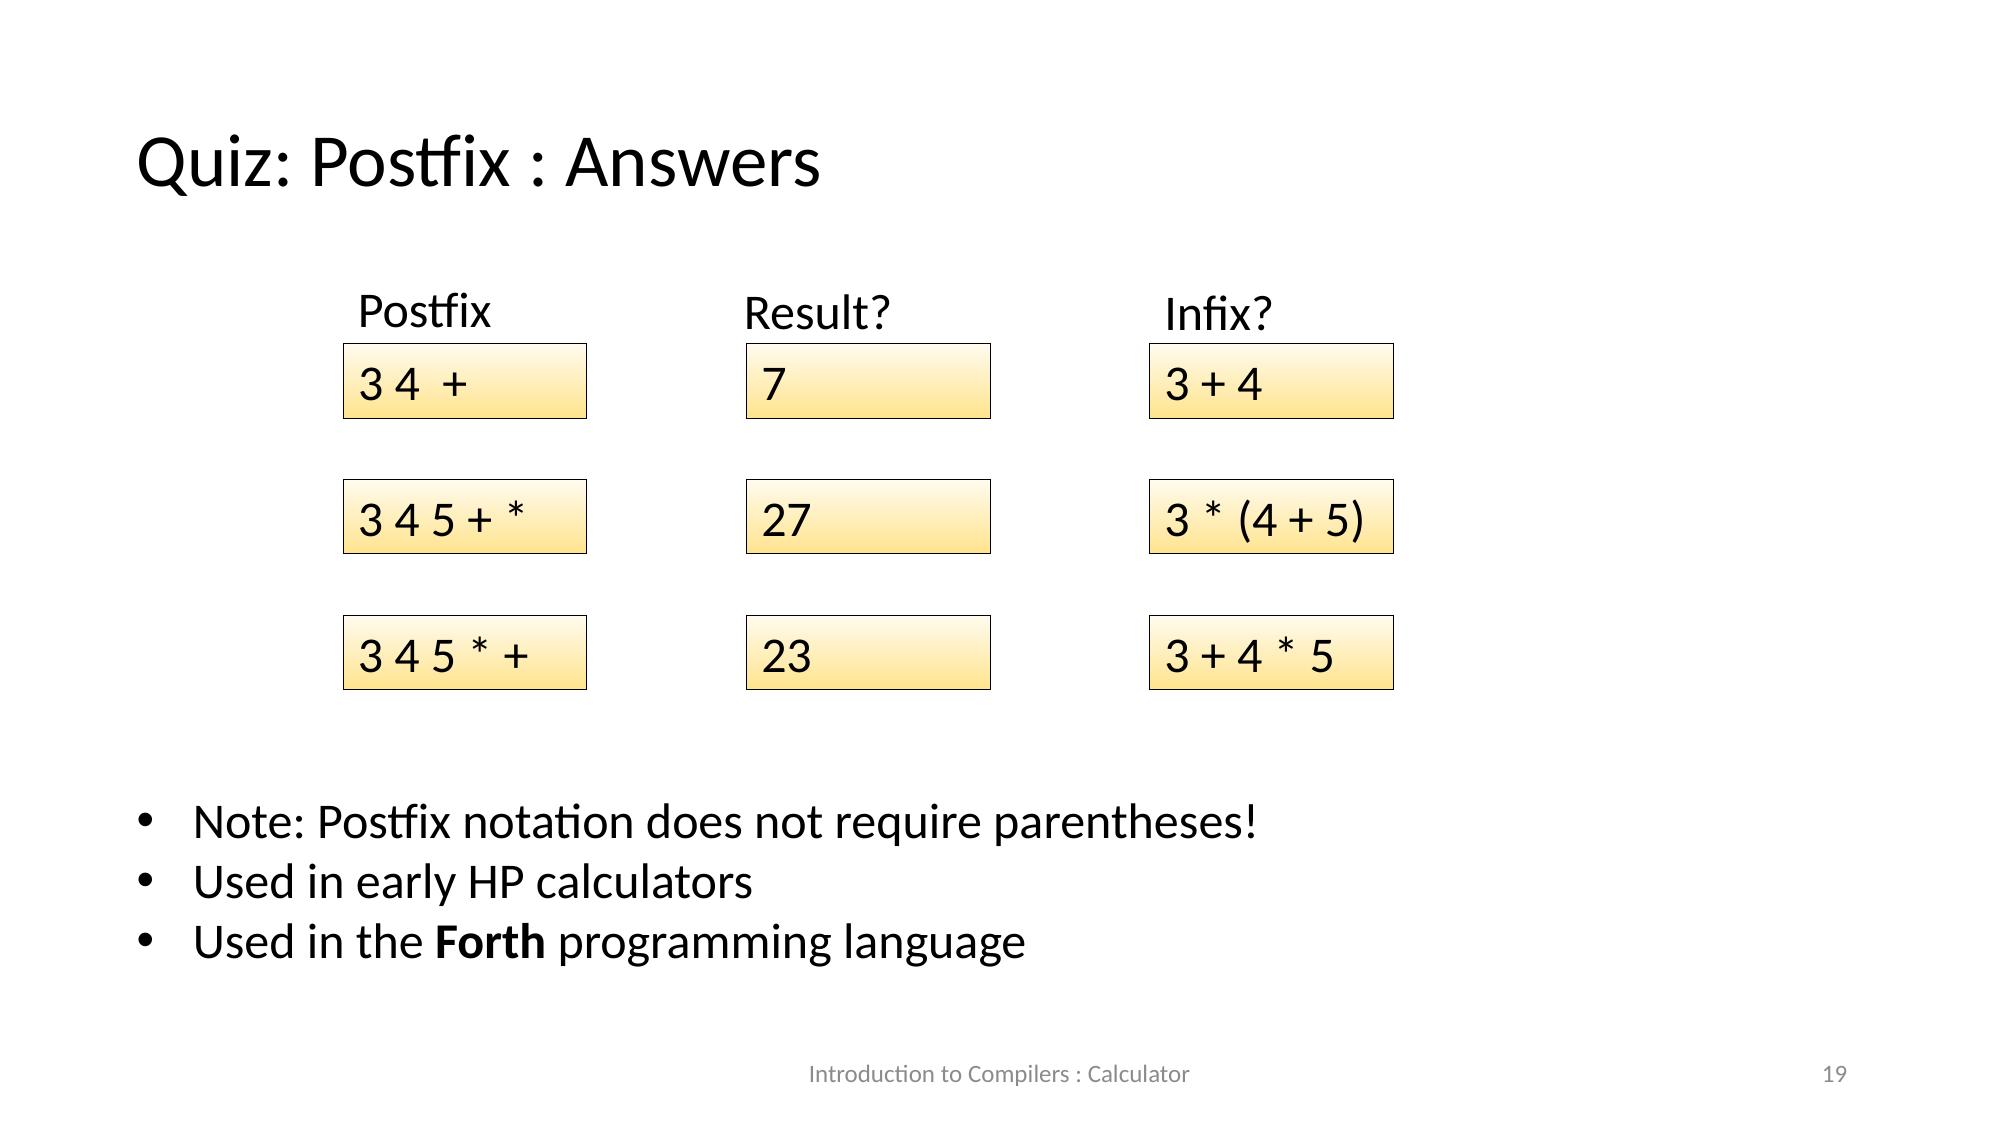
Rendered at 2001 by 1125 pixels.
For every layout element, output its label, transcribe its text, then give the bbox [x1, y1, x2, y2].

text_box 27 [746, 479, 991, 554]
text_box 3 4 5 * + [343, 615, 587, 690]
text_box 3 * (4 + 5) [1149, 479, 1394, 554]
text_box Result? [729, 272, 973, 347]
text_box Note: Postfix notation does not require parentheses! Used in early HP calculators Used in the Forth programming language [121, 781, 1863, 977]
text_box Infix? [1149, 272, 1394, 348]
text_box 3 + 4 [1149, 348, 1394, 419]
footer Introduction to Compilers : Calculator [662, 1042, 1338, 1103]
text_box 3 + 4 * 5 [1149, 615, 1394, 690]
text_box Quiz: Postfix : Answers [121, 103, 1833, 209]
text_box 3 4 5 + * [343, 479, 587, 554]
text_box 3 4 + [343, 345, 587, 419]
slide_number 19 [1412, 1042, 1863, 1103]
text_box Postfix [343, 269, 587, 345]
text_box 7 [746, 343, 991, 419]
text_box 23 [746, 615, 991, 690]
